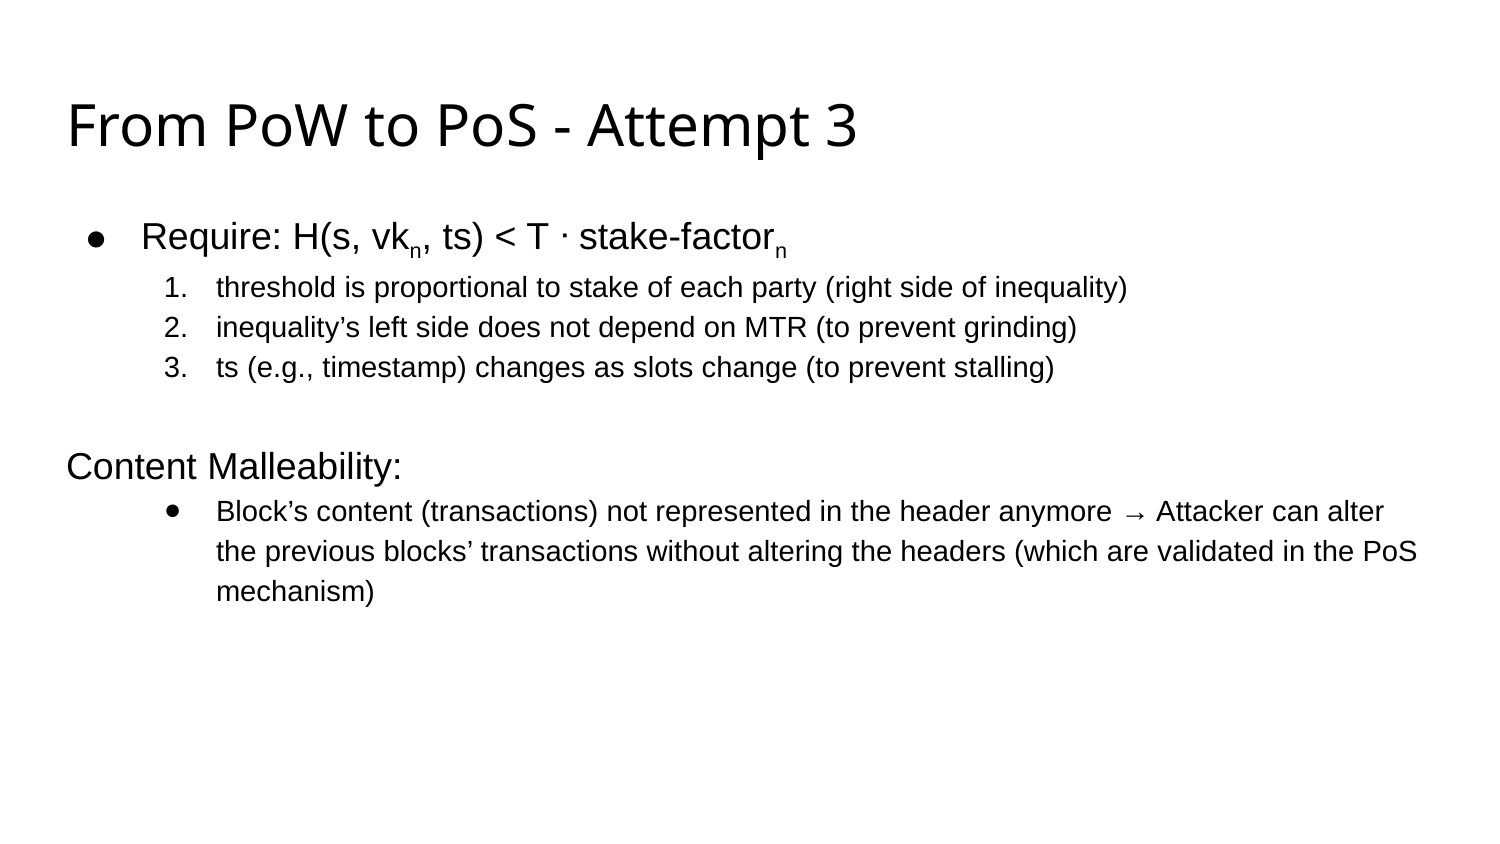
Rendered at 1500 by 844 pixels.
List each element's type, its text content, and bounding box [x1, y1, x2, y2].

title From PoW to PoS - Attempt 3 [51, 72, 1449, 167]
list Require: H(s, vkn, ts) < T ᐧ stake-factorn threshold is proportional to stake of each party (right side of inequality) inequality’s left side does not depend on MTR (to prevent grinding) ts (e.g., timestamp) changes as slots change (to prevent stalling) Content Malleability: Block’s content (transactions) not represented in the header anymore → Attacker can alter the previous blocks’ transactions without altering the headers (which are validated in the PoS mechanism) [51, 189, 1449, 750]
